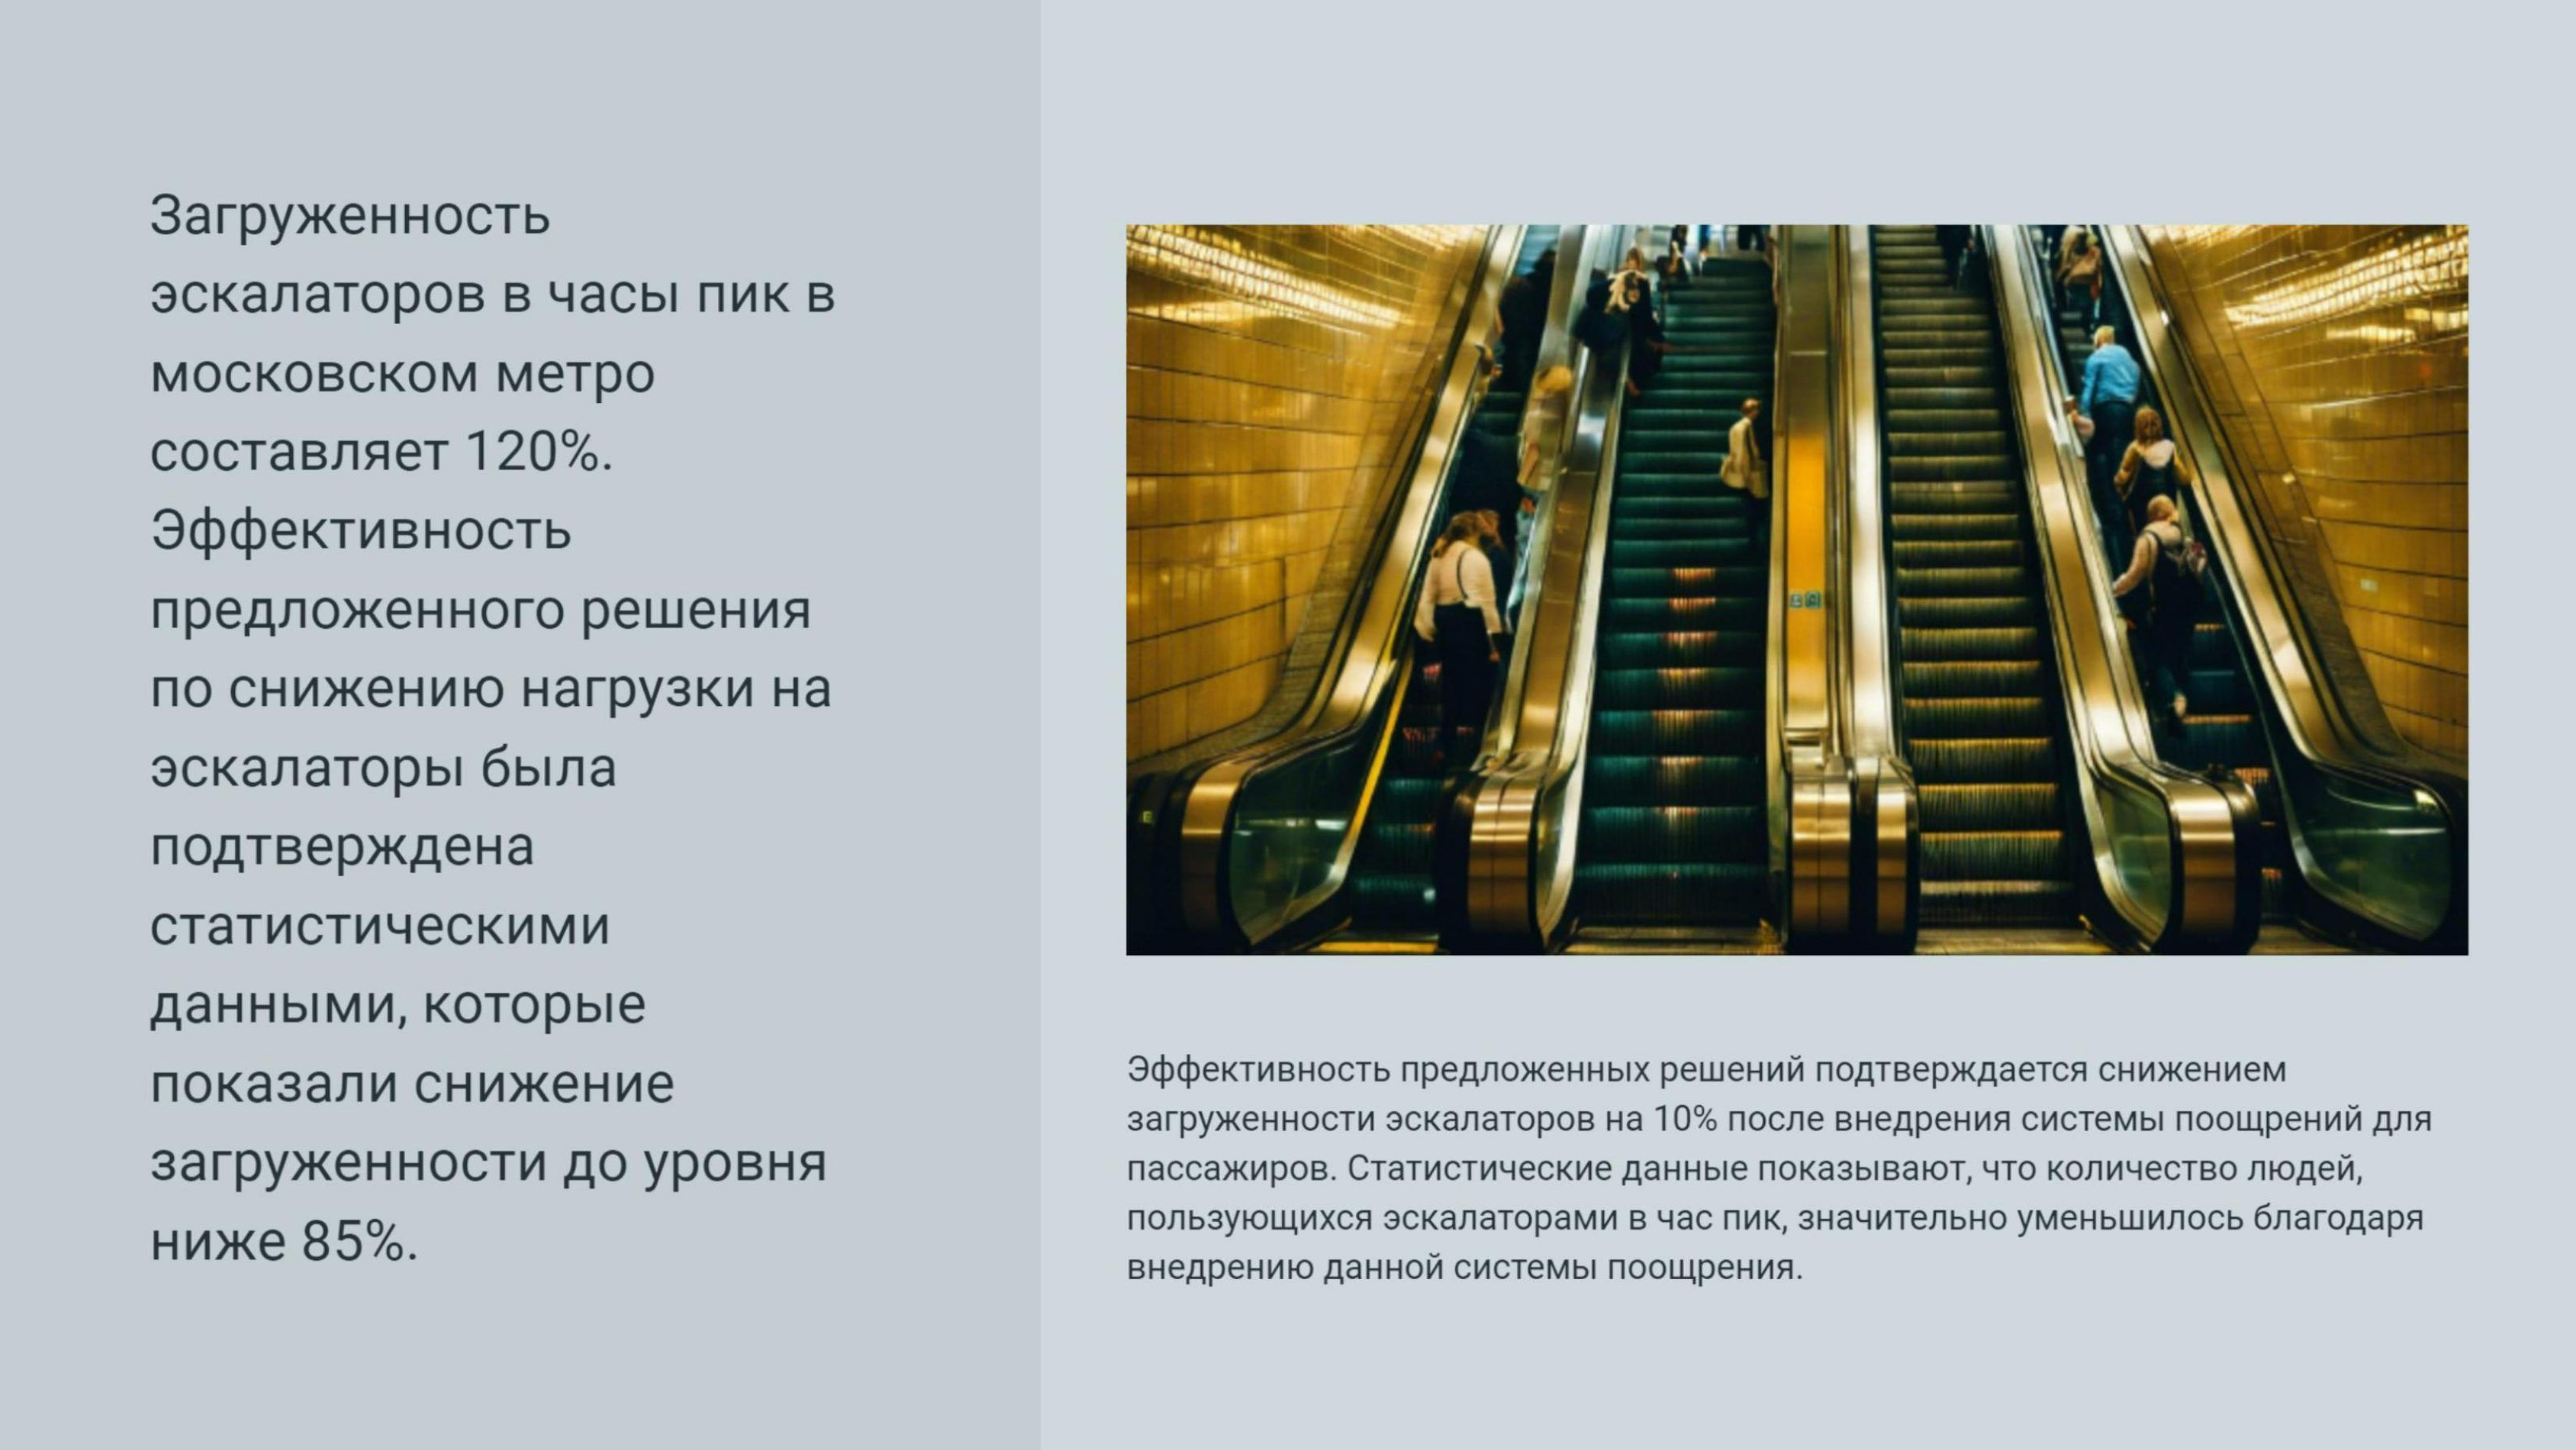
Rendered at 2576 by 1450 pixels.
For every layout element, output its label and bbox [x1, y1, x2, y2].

text_box [0, 0, 2576, 1450]
